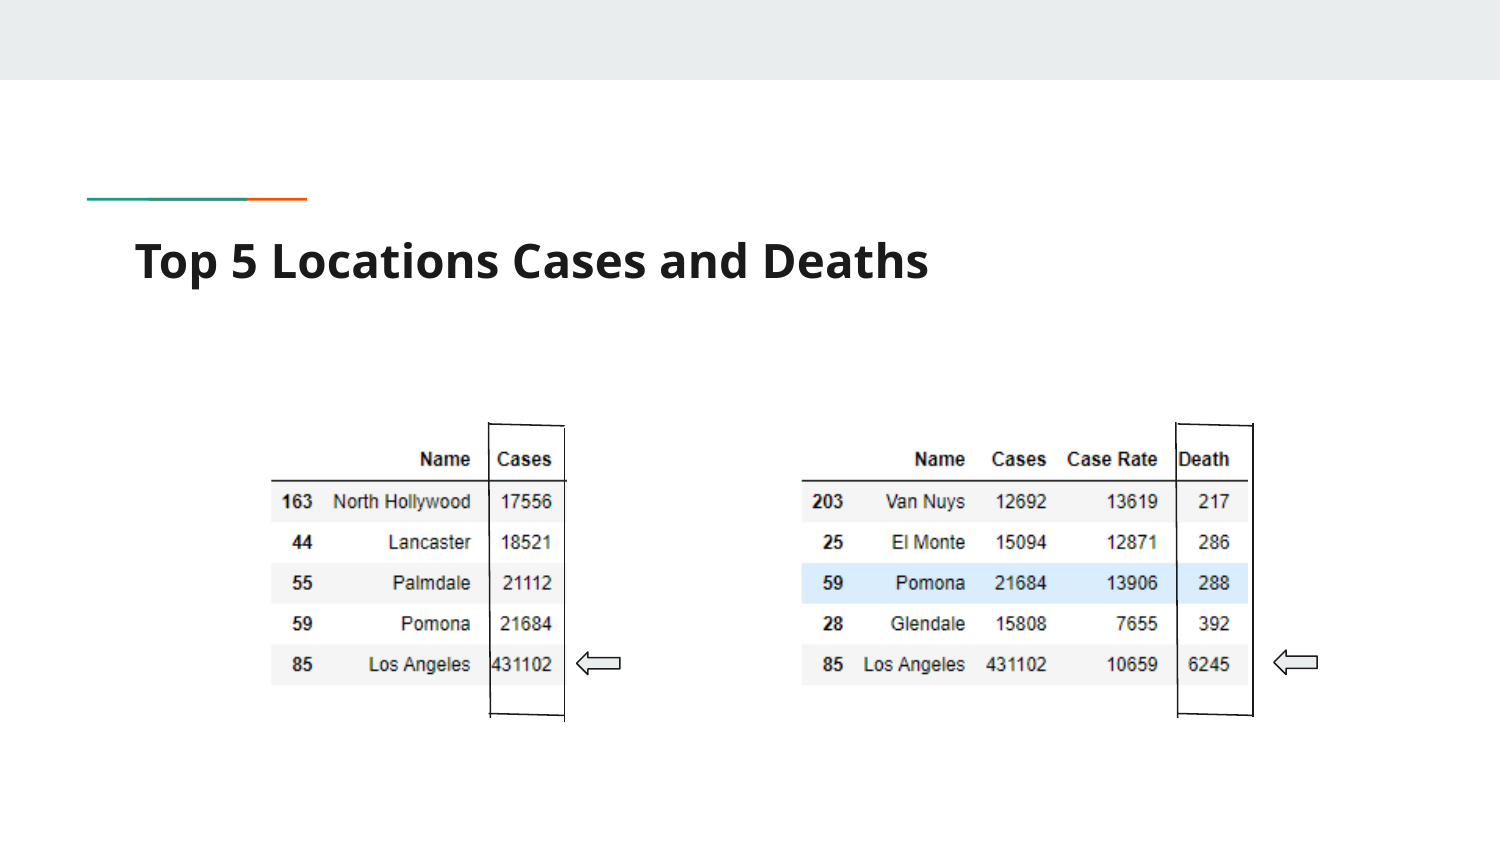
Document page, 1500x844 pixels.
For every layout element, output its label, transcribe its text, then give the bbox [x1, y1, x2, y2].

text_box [488, 423, 565, 427]
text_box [1177, 423, 1252, 427]
text_box [1273, 650, 1318, 675]
picture [491, 438, 564, 688]
picture [258, 438, 488, 688]
title Top 5 Locations Cases and Deaths [119, 216, 1381, 305]
picture [798, 438, 1175, 688]
picture [1178, 438, 1248, 688]
text_box [576, 652, 620, 675]
